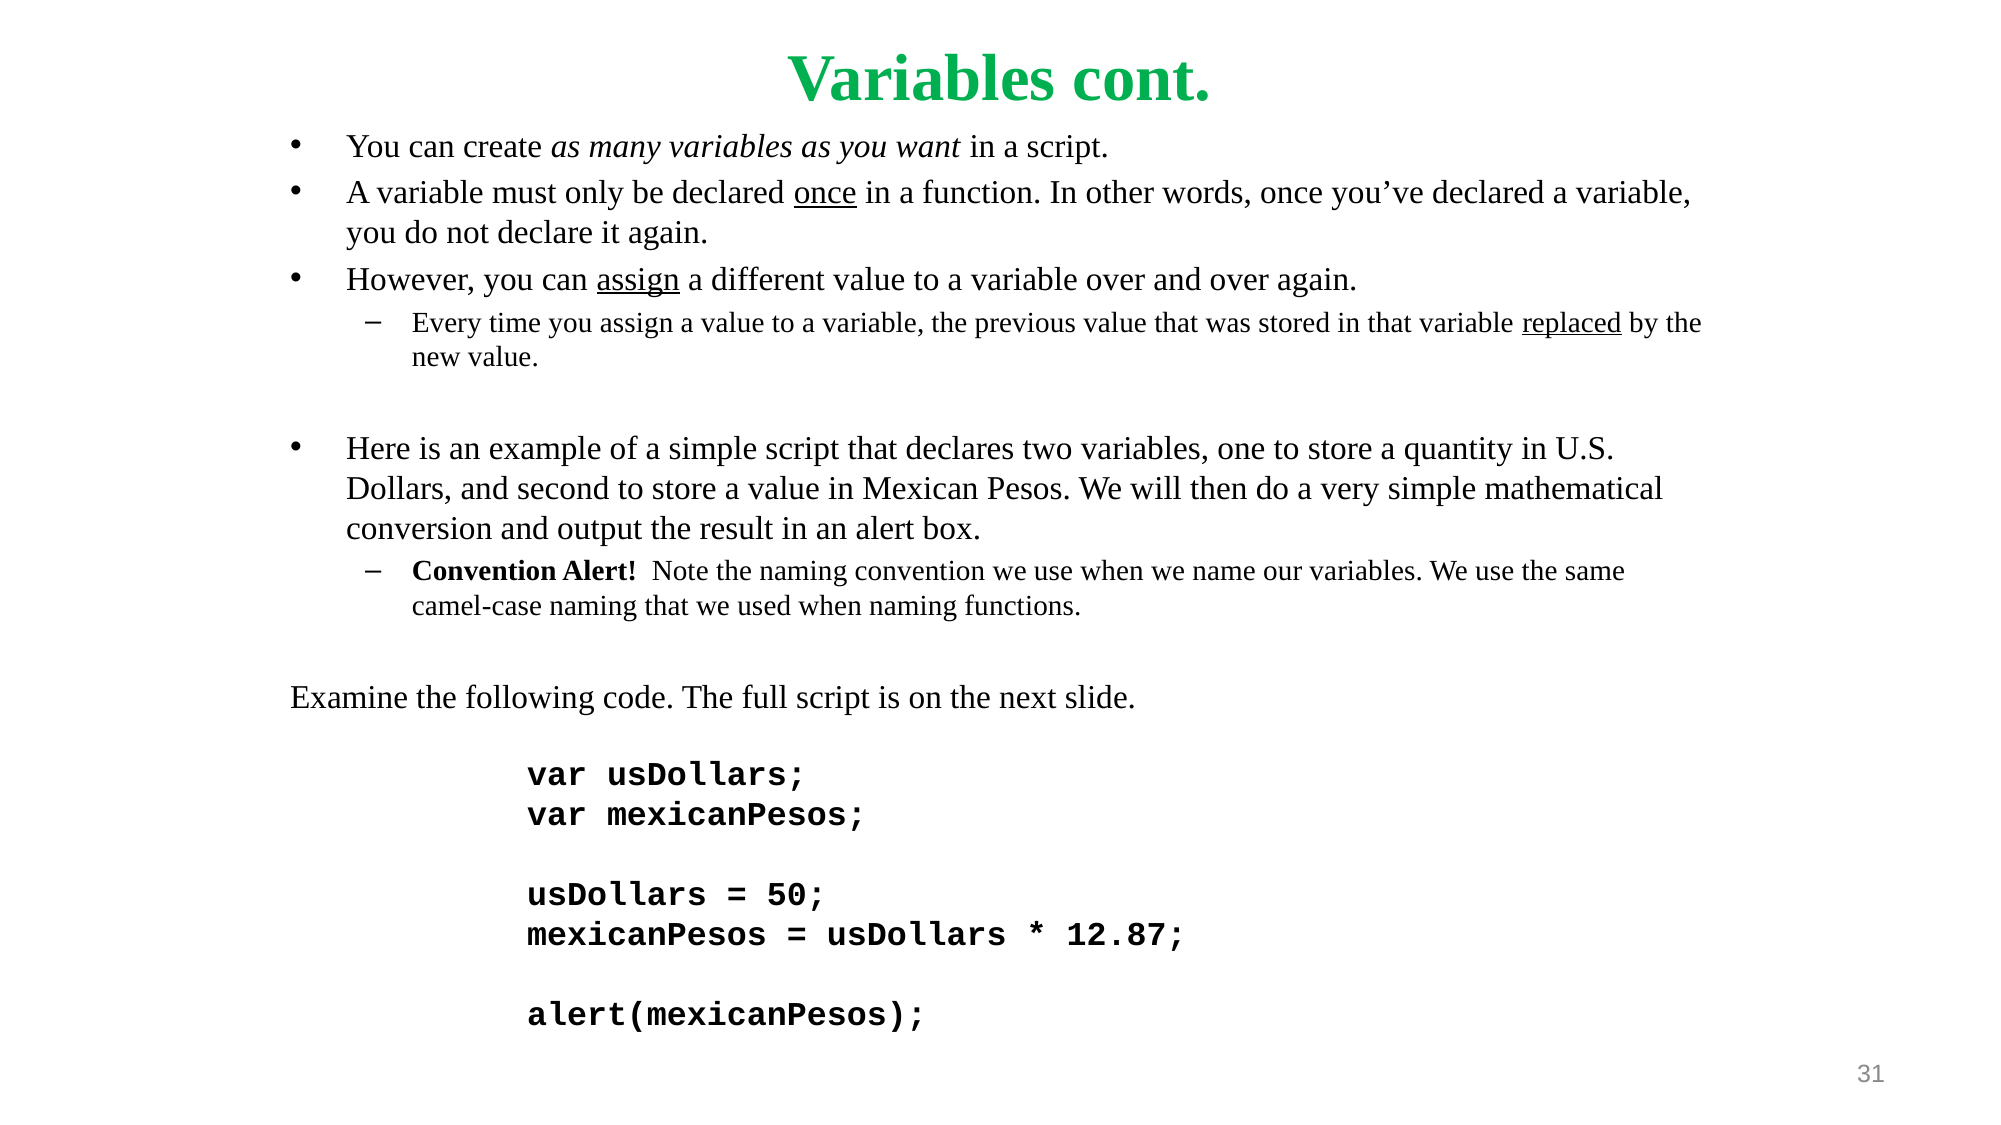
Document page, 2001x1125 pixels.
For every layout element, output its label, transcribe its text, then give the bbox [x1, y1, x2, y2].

text_box var usDollars; var mexicanPesos; usDollars = 50; mexicanPesos = usDollars * 12.87; alert(mexicanPesos); [512, 744, 1350, 1039]
slide_number 31 [1433, 1042, 1900, 1103]
title Variables cont. [249, 37, 1750, 111]
list You can create as many variables as you want in a script. A variable must only be declared once in a function. In other words, once you’ve declared a variable, you do not declare it again. However, you can assign a different value to a variable over and over again. Every time you assign a value to a variable, the previous value that was stored in that variable replaced by the new value. Here is an example of a simple script that declares two variables, one to store a quantity in U.S. Dollars, and second to store a value in Mexican Pesos. We will then do a very simple mathematical conversion and output the result in an alert box. Convention Alert! Note the naming convention we use when we name our variables. We use the same camel-case naming that we used when naming functions. Examine the following code. The full script is on the next slide. [275, 116, 1725, 623]
